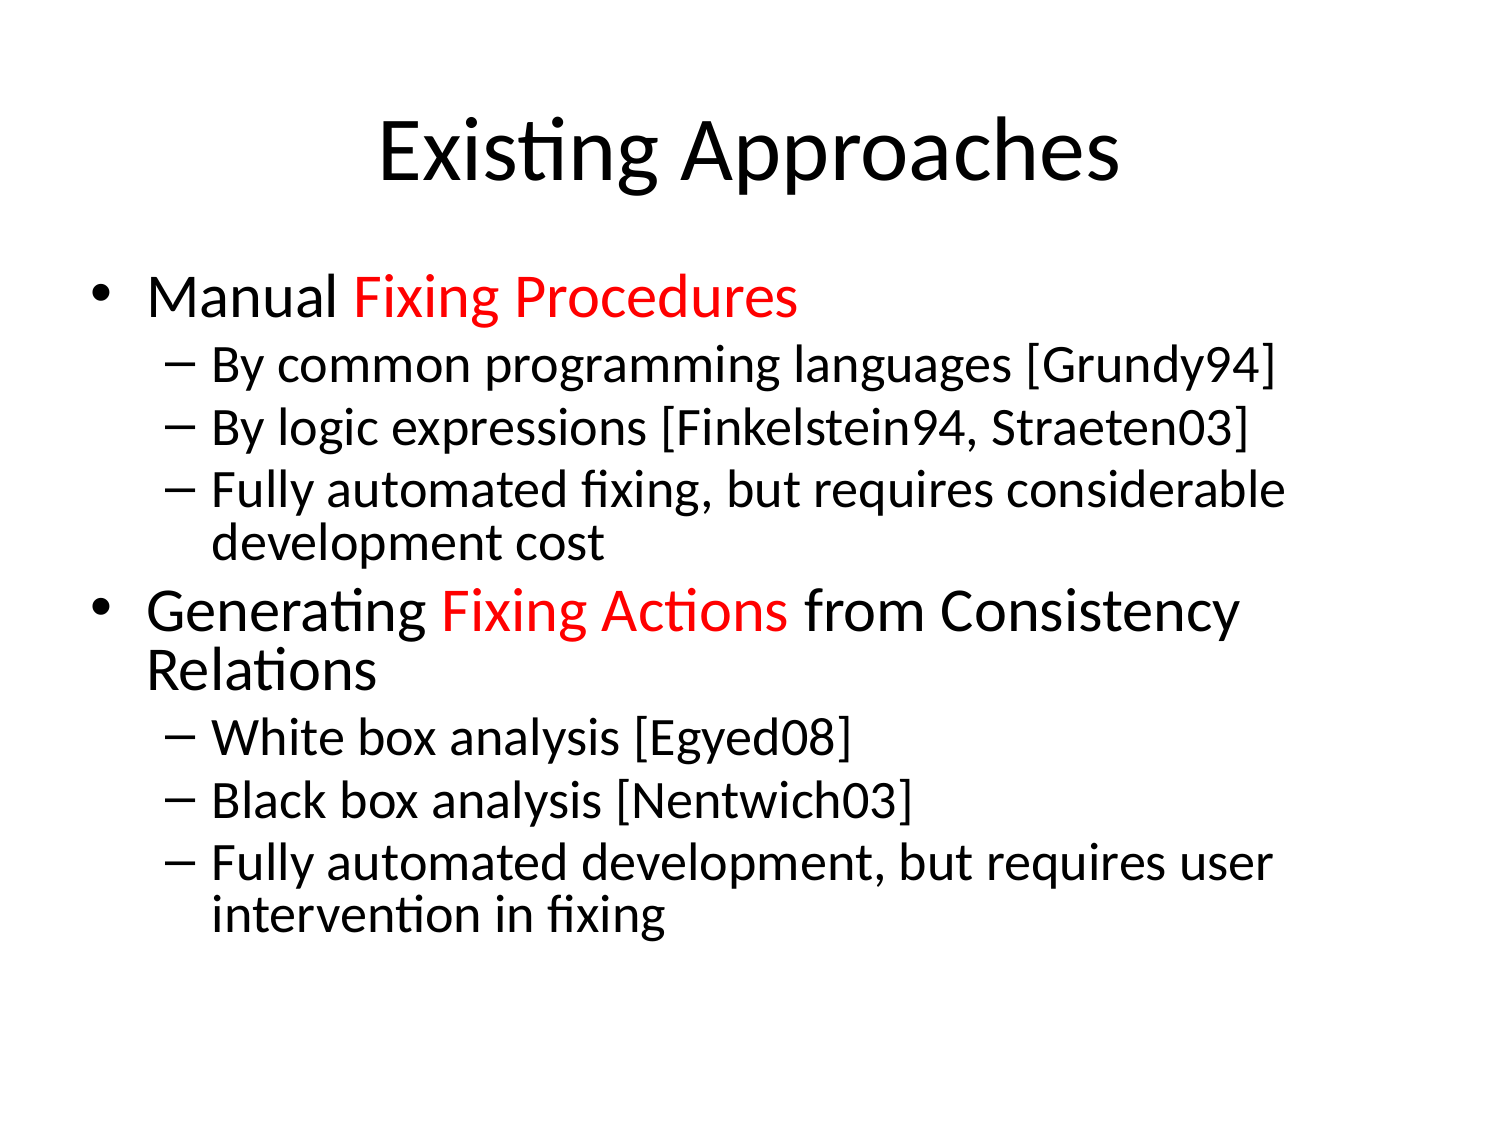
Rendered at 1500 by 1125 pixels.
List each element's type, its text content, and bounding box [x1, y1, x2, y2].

title Existing Approaches [74, 49, 1426, 238]
list Manual Fixing Procedures By common programming languages [Grundy94] By logic expressions [Finkelstein94, Straeten03] Fully automated fixing, but requires considerable development cost Generating Fixing Actions from Consistency Relations White box analysis [Egyed08] Black box analysis [Nentwich03] Fully automated development, but requires user intervention in fixing [74, 262, 1426, 1006]
